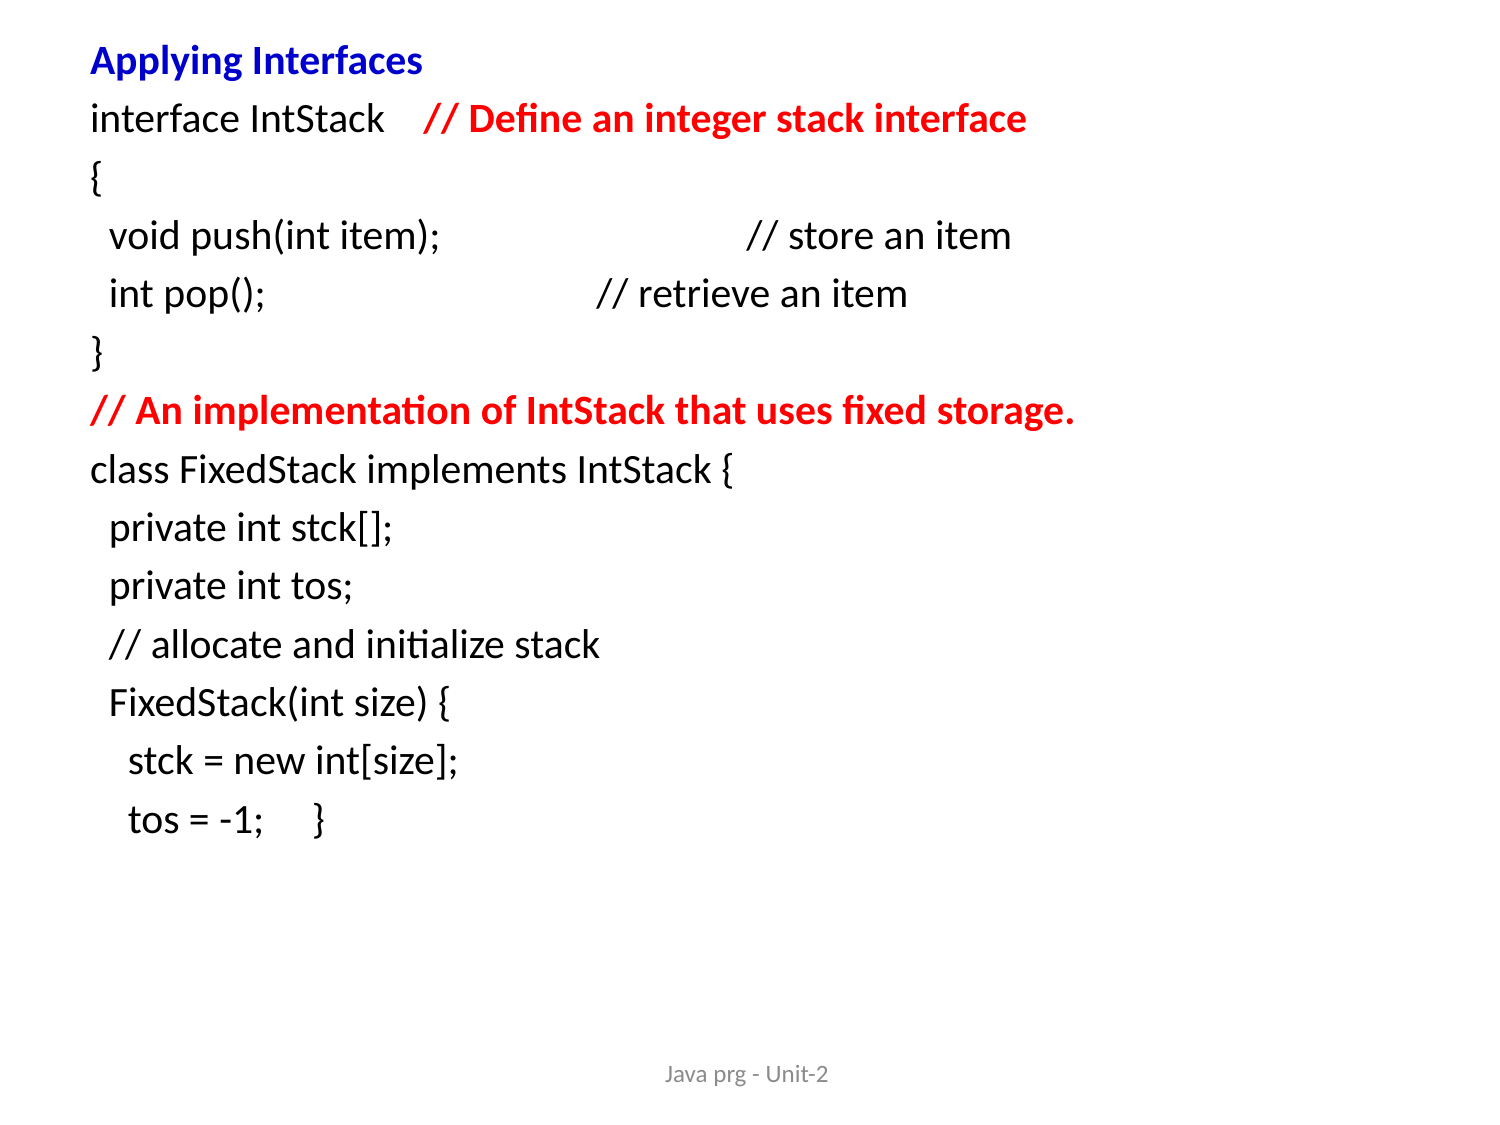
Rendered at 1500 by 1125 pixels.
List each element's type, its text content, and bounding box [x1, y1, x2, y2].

footer Java prg - Unit-2 [512, 1042, 988, 1103]
list Applying Interfaces interface IntStack // Define an integer stack interface { void push(int item); // store an item int pop(); // retrieve an item } // An implementation of IntStack that uses fixed storage. class FixedStack implements IntStack { private int stck[]; private int tos; // allocate and initialize stack FixedStack(int size) { stck = new int[size]; tos = -1; } [75, 24, 1425, 1091]
